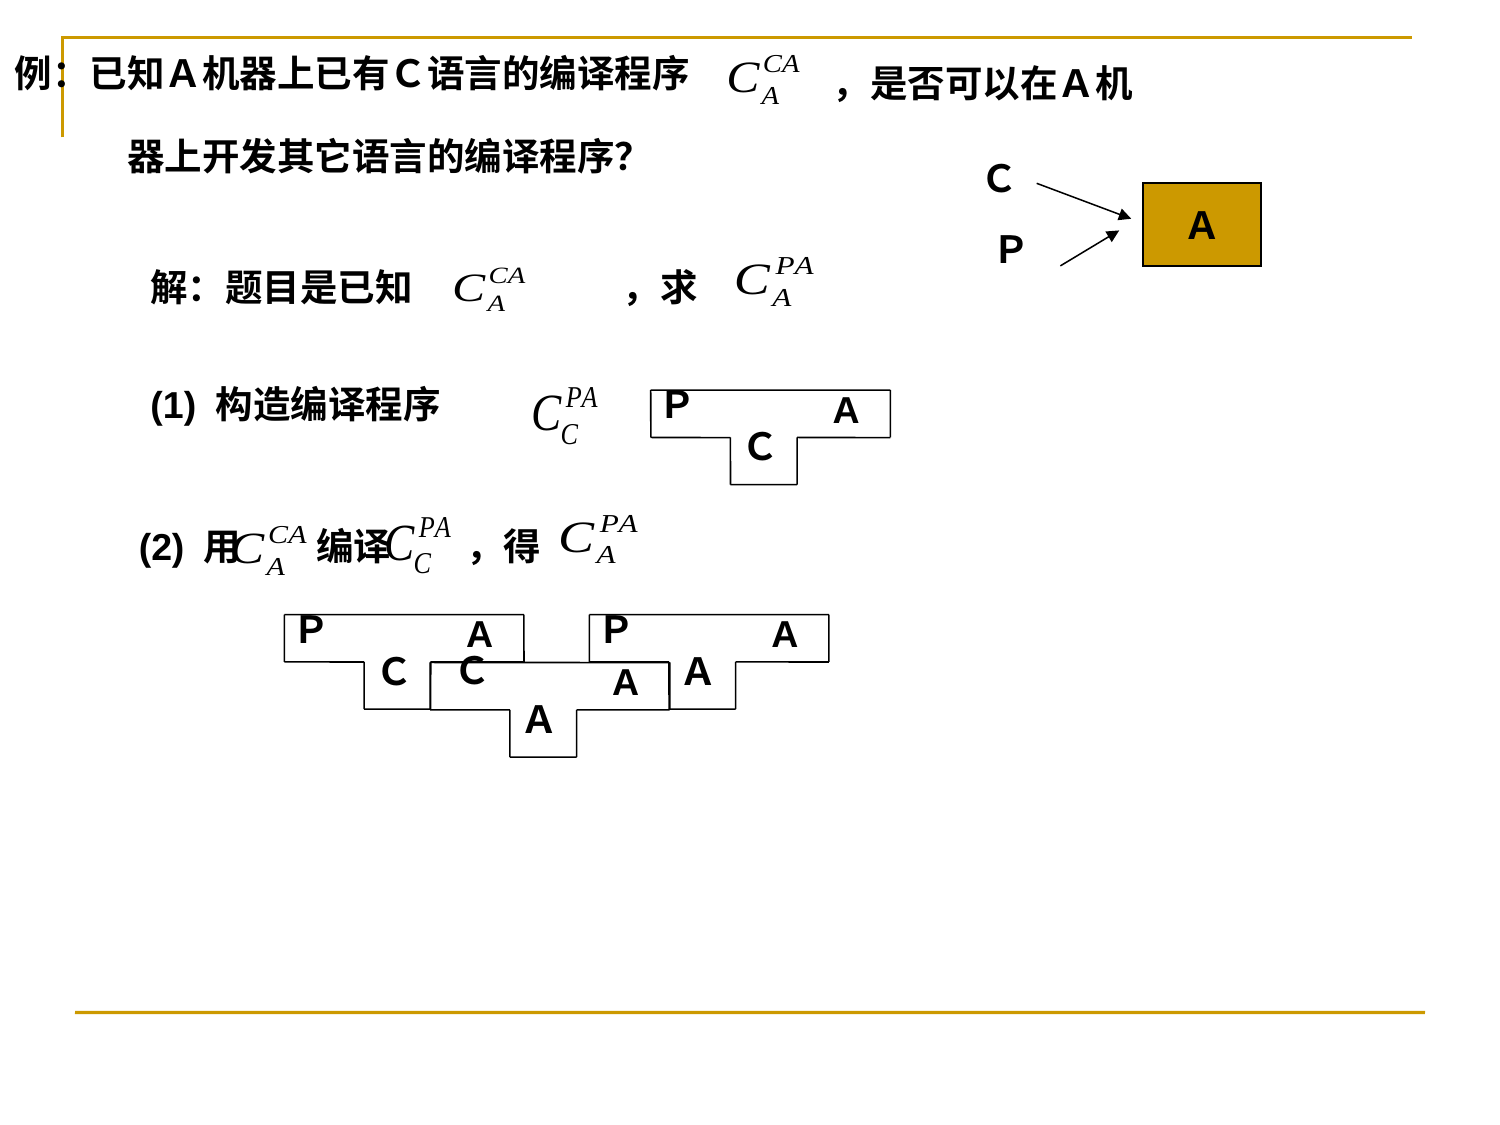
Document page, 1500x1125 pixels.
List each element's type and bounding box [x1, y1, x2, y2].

text_box [135, 245, 823, 332]
text_box [123, 503, 843, 764]
text_box [0, 42, 1439, 201]
text_box [965, 147, 1262, 294]
text_box [135, 373, 904, 492]
